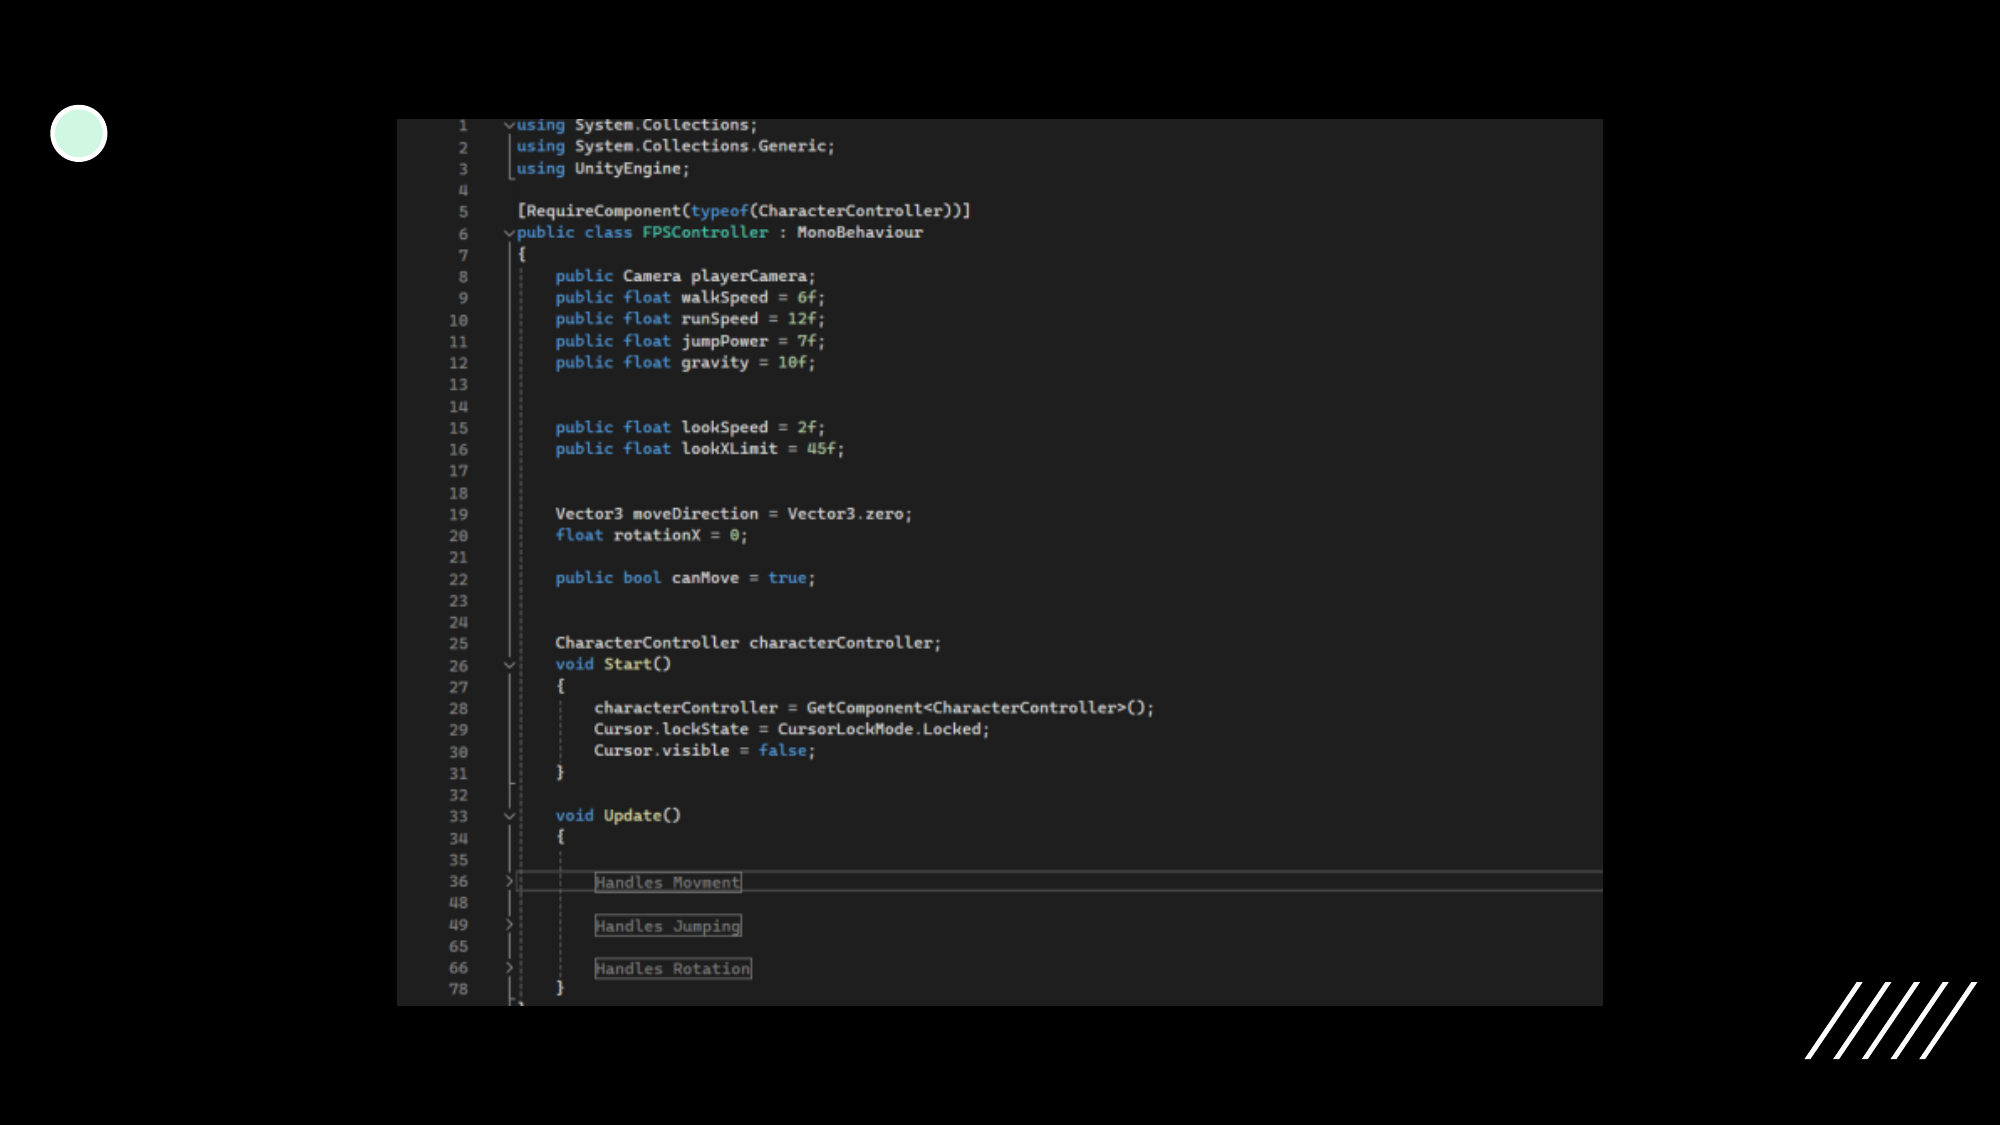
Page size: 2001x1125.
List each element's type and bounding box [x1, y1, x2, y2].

list [397, 119, 1603, 1006]
